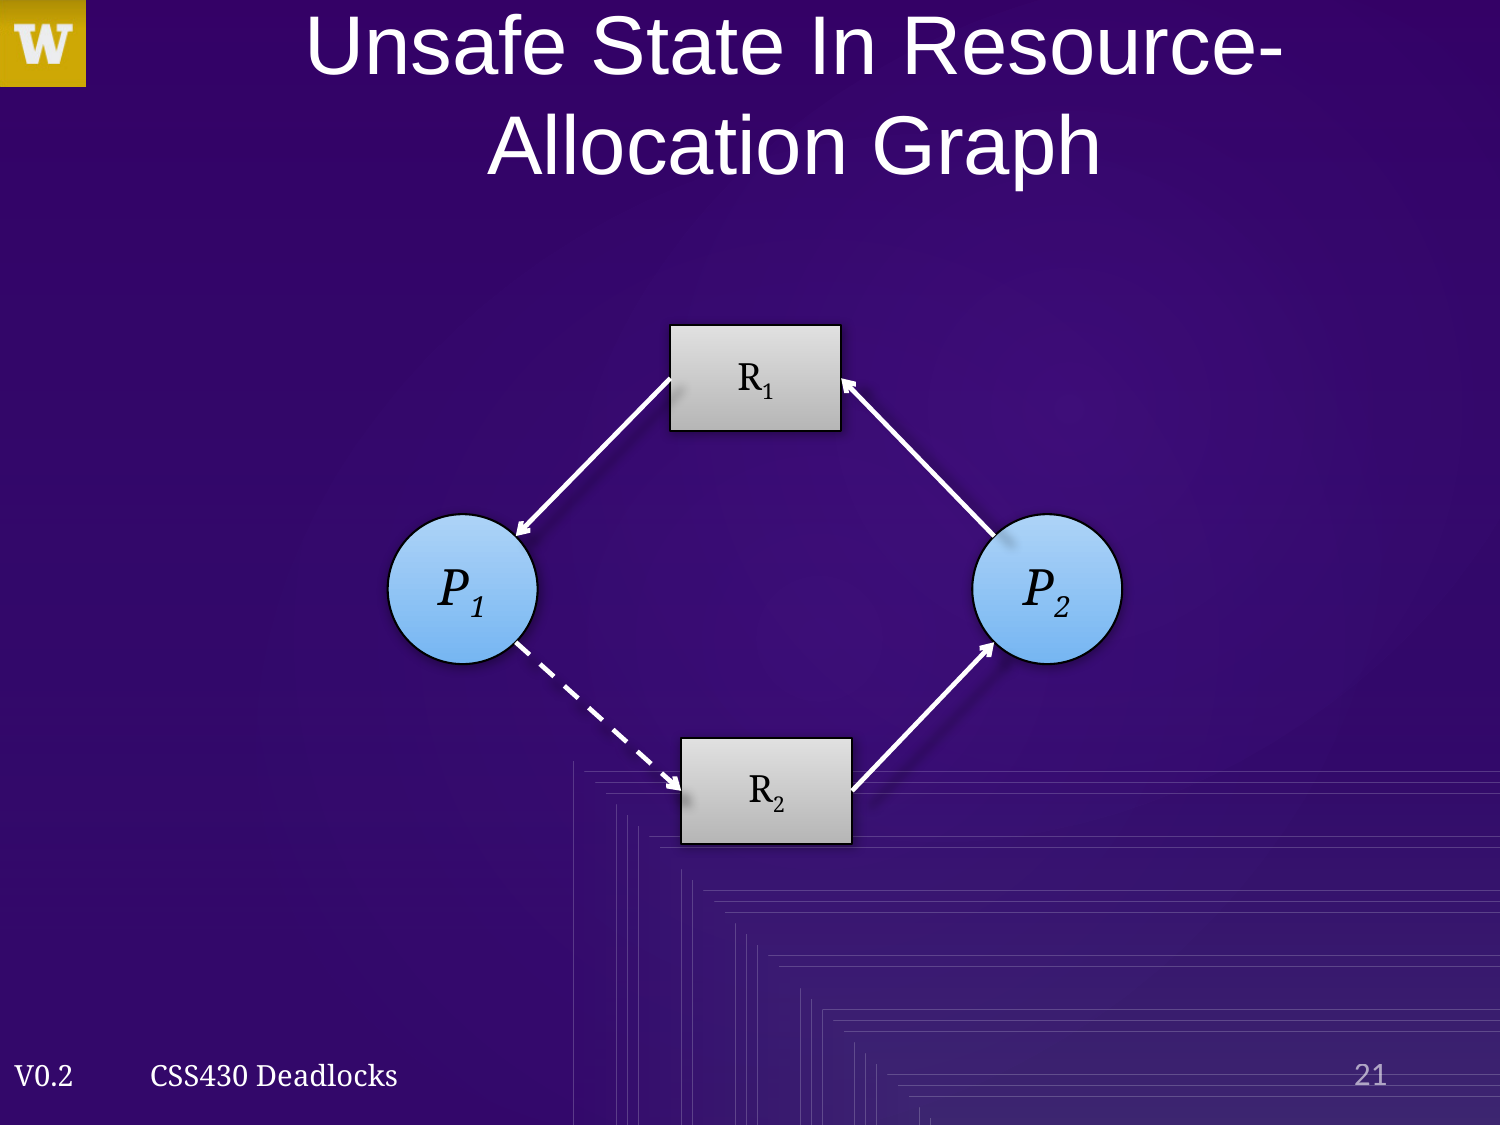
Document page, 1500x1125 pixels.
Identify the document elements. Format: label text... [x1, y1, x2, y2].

text_box R1 [669, 324, 842, 432]
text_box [840, 377, 995, 537]
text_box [515, 377, 671, 537]
text_box P2 [971, 513, 1124, 666]
text_box R2 [680, 737, 853, 845]
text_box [851, 641, 995, 792]
text_box P1 [386, 513, 539, 666]
picture [0, 0, 86, 87]
title Unsafe State In Resource-Allocation Graph [127, 0, 1463, 183]
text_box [515, 641, 682, 792]
slide_number 21 [1235, 1039, 1403, 1100]
